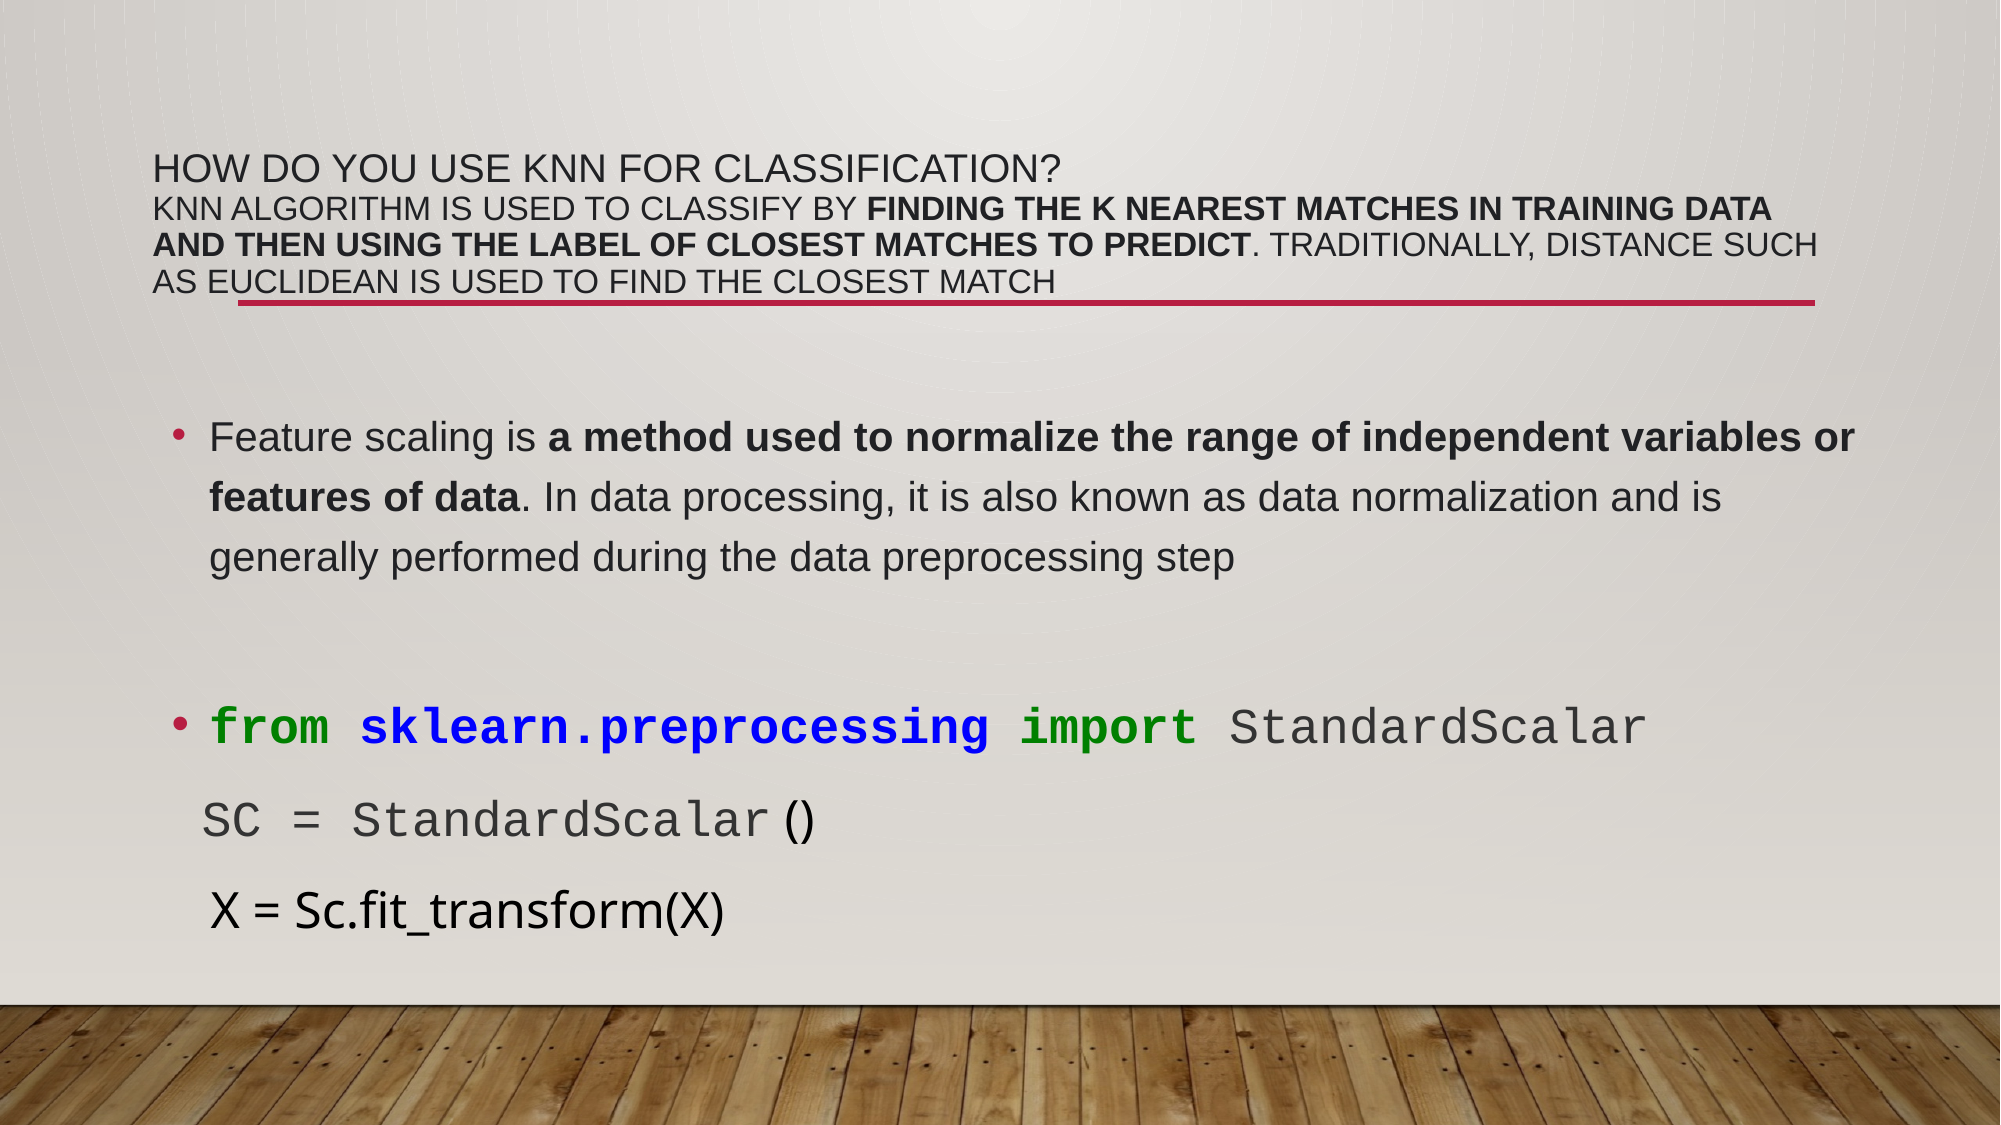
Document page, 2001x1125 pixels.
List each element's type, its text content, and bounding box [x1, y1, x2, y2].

list Feature scaling is a method used to normalize the range of independent variables or features of data. In data processing, it is also known as data normalization and is generally performed during the data preprocessing step from sklearn.preprocessing import StandardScalar SC = StandardScalar () X = Sc.fit_transform(X) [156, 392, 1882, 1106]
title How do you use KNN for classification? KNN algorithm is used to classify by finding the K nearest matches in training data and then using the label of closest matches to predict. Traditionally, distance such as euclidean is used to find the closest match [137, 140, 1863, 359]
picture [0, 1005, 2000, 1125]
